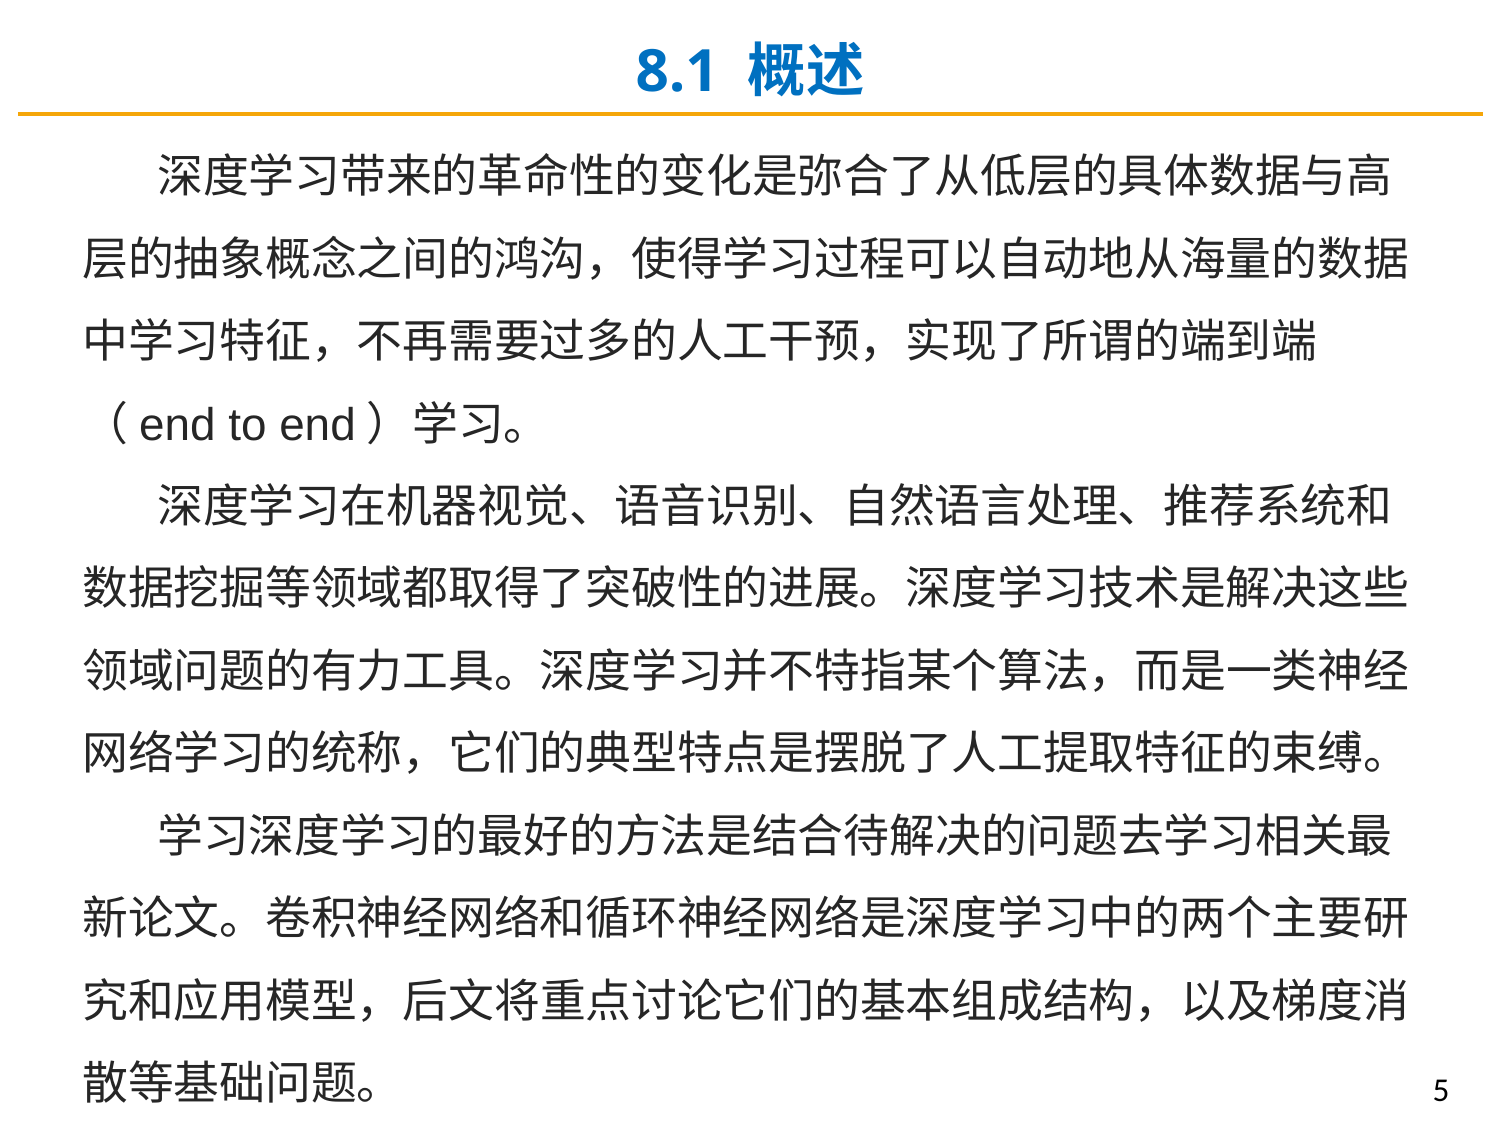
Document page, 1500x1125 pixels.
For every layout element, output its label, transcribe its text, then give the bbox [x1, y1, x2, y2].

text_box 8.1 概述 [0, 25, 1500, 111]
text_box 5 [1114, 1060, 1465, 1106]
text_box 深度学习带来的革命性的变化是弥合了从低层的具体数据与高层的抽象概念之间的鸿沟，使得学习过程可以自动地从海量的数据中学习特征，不再需要过多的人工干预，实现了所谓的端到端（end to end）学习。 深度学习在机器视觉、语音识别、自然语言处理、推荐系统和数据挖掘等领域都取得了突破性的进展。深度学习技术是解决这些领域问题的有力工具。深度学习并不特指某个算法，而是一类神经网络学习的统称，它们的典型特点是摆脱了人工提取特征的束缚。 学习深度学习的最好的方法是结合待解决的问题去学习相关最新论文。卷积神经网络和循环神经网络是深度学习中的两个主要研究和应用模型，后文将重点讨论它们的基本组成结构，以及梯度消散等基础问题。 [67, 111, 1434, 1059]
